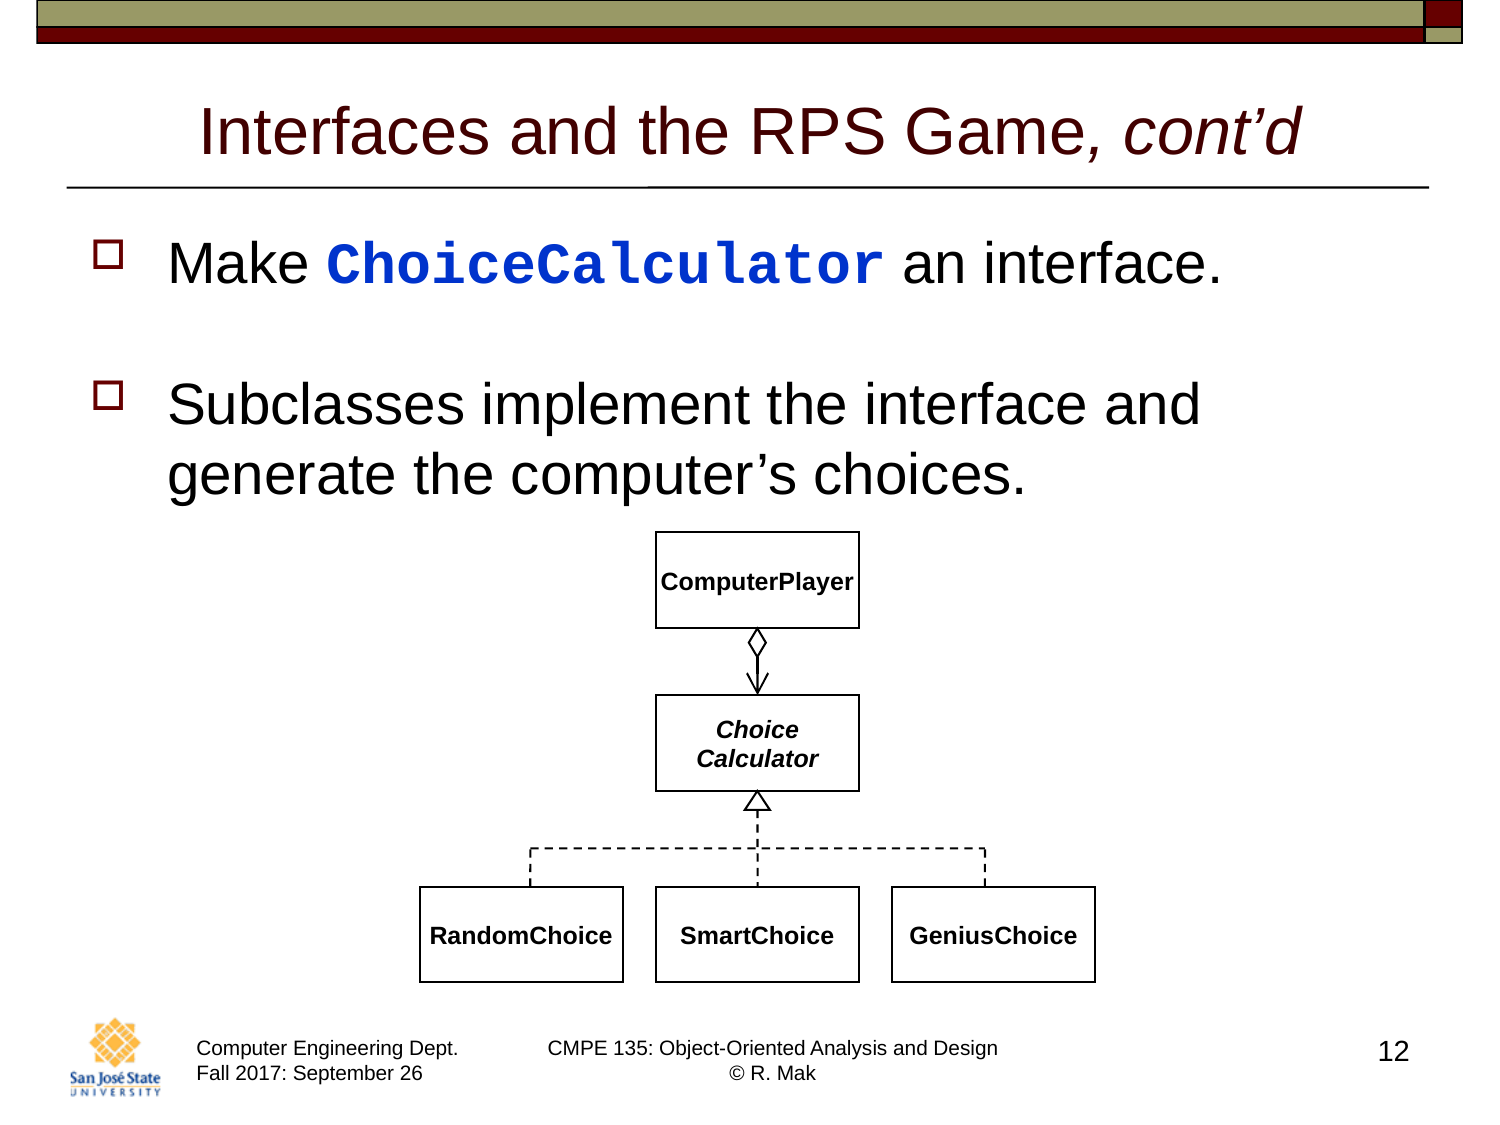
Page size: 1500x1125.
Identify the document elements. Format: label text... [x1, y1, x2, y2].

list Make ChoiceCalculator an interface. Subclasses implement the interface and generate the computer’s choices. [75, 217, 1425, 509]
slide_number 12 [1335, 1025, 1425, 1100]
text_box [419, 532, 1096, 983]
picture [60, 1012, 166, 1112]
title Interfaces and the RPS Game, cont’d [75, 67, 1425, 175]
